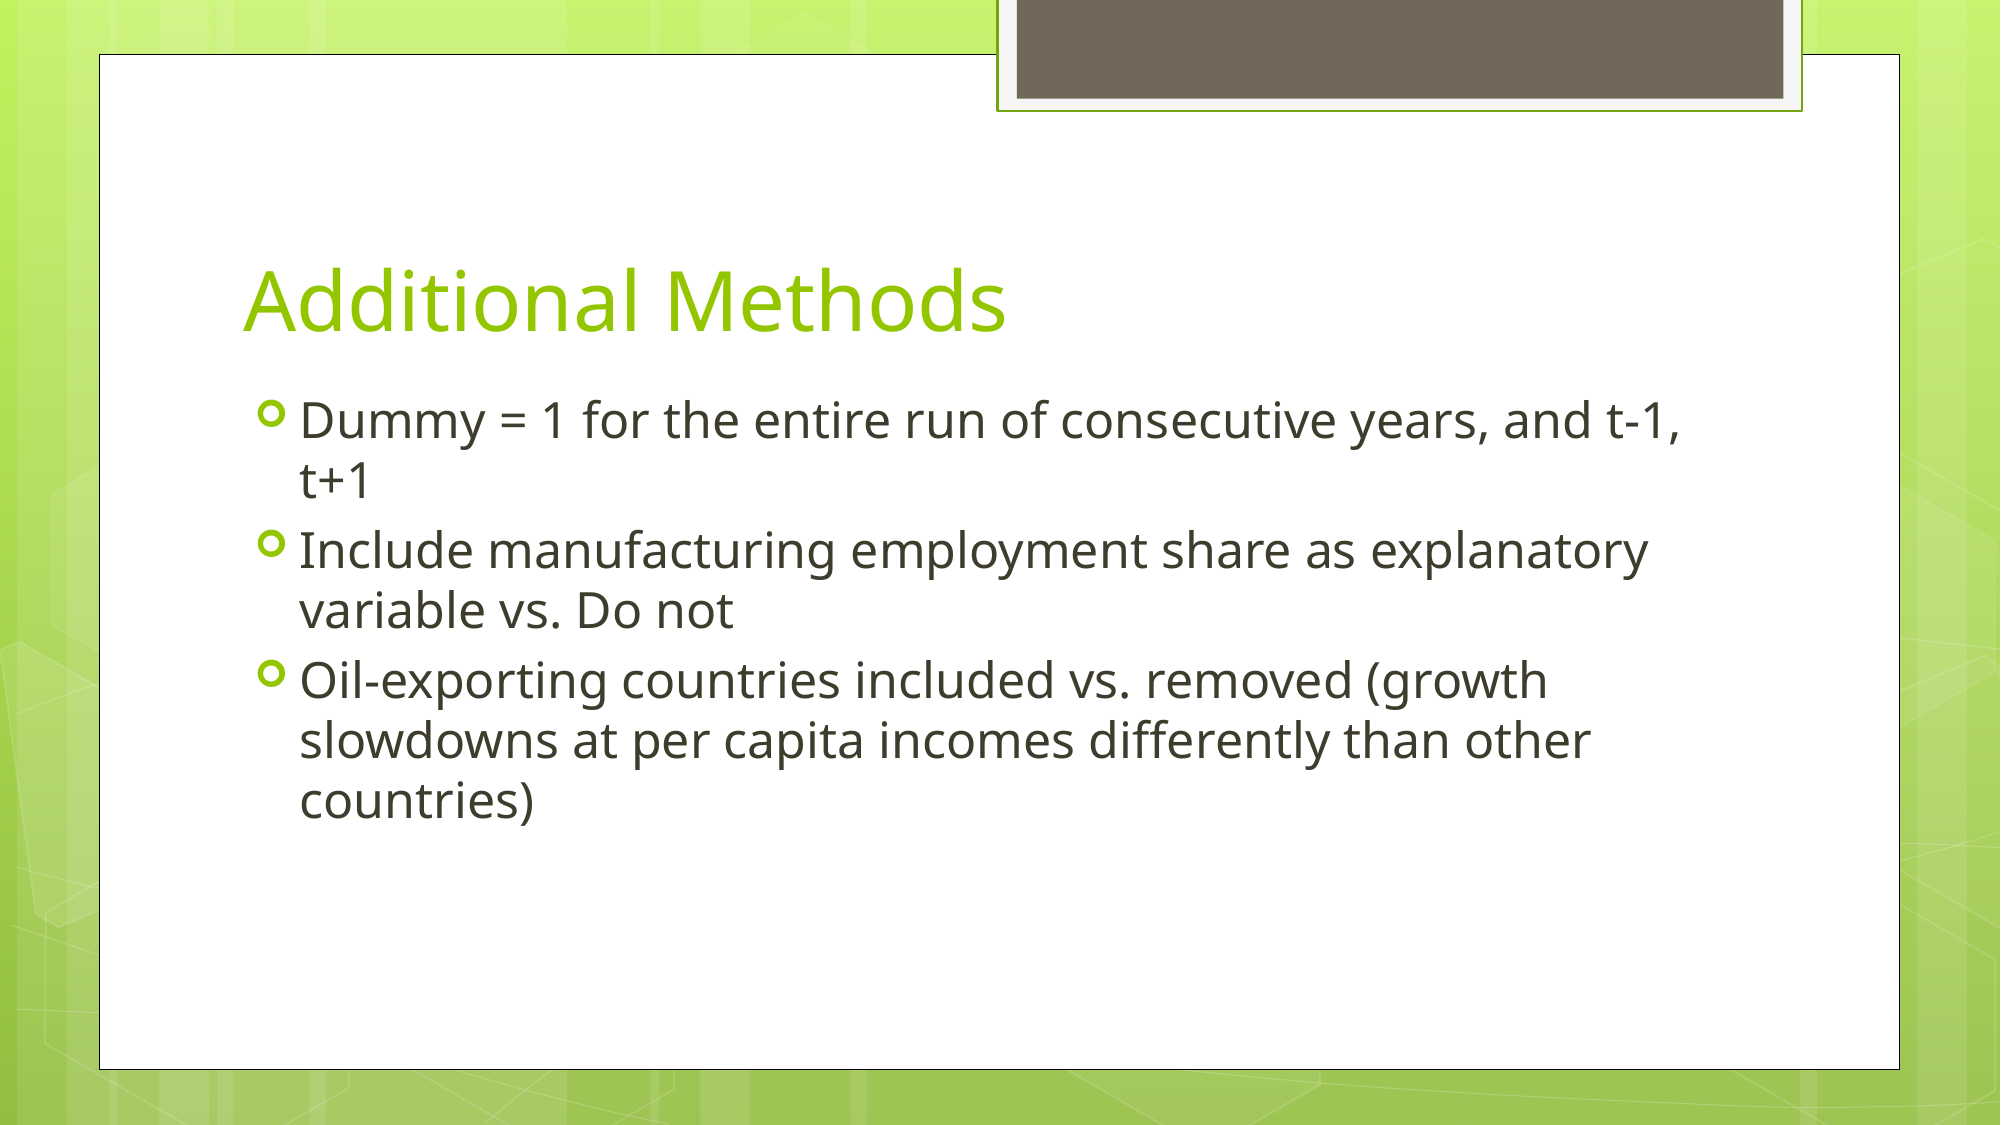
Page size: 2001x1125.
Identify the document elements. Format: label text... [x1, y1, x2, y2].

list Dummy = 1 for the entire run of consecutive years, and t-1, t+1 Include manufacturing employment share as explanatory variable vs. Do not Oil-exporting countries included vs. removed (growth slowdowns at per capita incomes differently than other countries) [228, 381, 1711, 957]
title Additional Methods [228, 168, 1765, 357]
